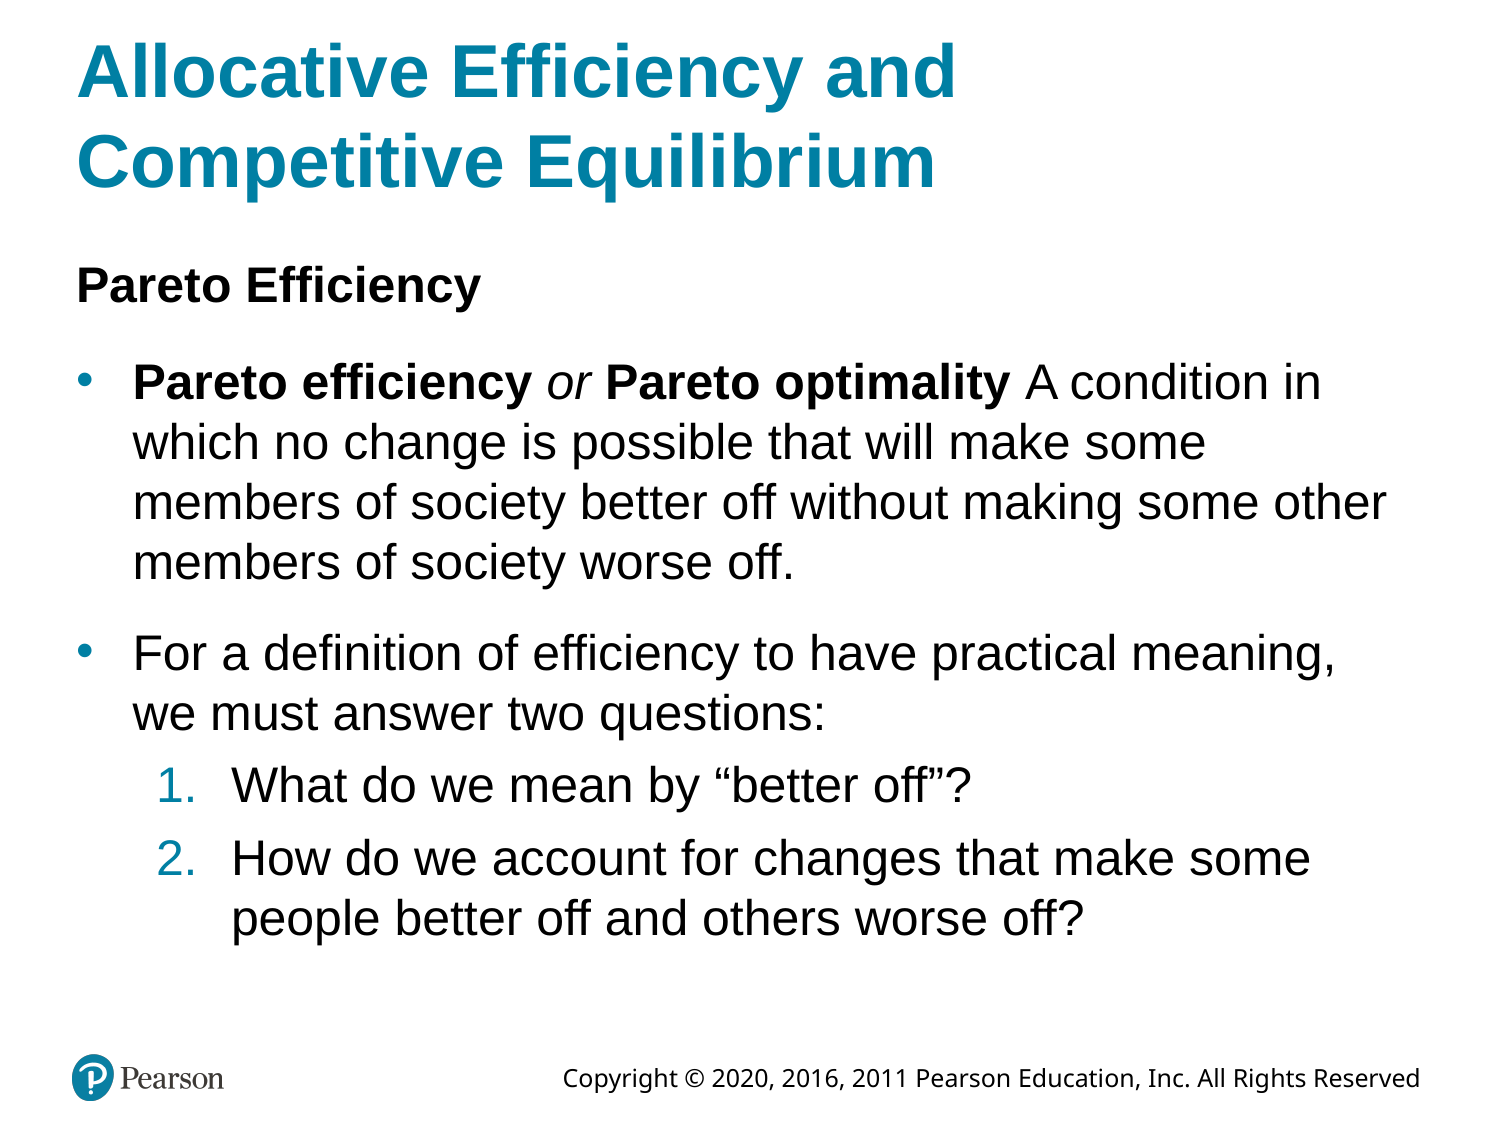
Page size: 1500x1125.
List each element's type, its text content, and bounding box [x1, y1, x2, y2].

picture [72, 1087, 83, 1101]
picture [72, 1054, 88, 1070]
picture [98, 1054, 224, 1101]
title Allocative Efficiency and Competitive Equilibrium [61, 3, 1412, 222]
list Pareto Efficiency Pareto efficiency or Pareto optimality A condition in which no change is possible that will make some members of society better off without making some other members of society worse off. For a definition of efficiency to have practical meaning, we must answer two questions: What do we mean by “better off”? How do we account for changes that make some people better off and others worse off? [61, 237, 1412, 961]
picture [80, 1063, 106, 1088]
